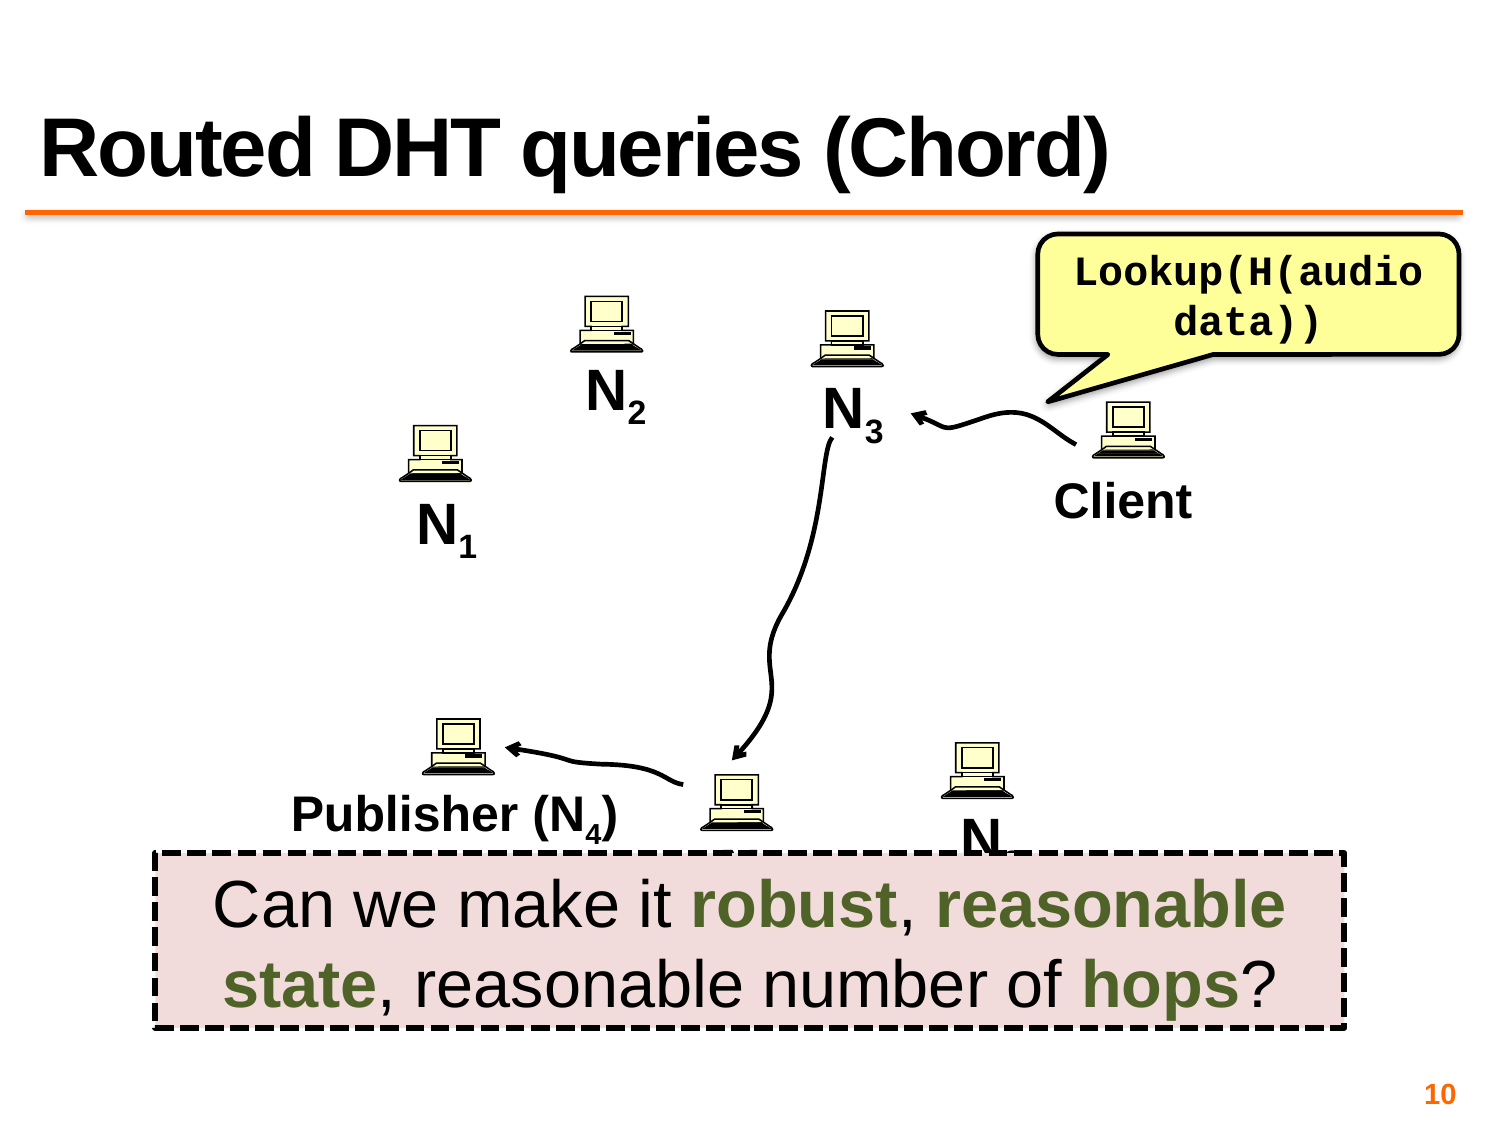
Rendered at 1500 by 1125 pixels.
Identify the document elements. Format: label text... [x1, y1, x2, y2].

text_box [504, 742, 684, 785]
text_box [1092, 402, 1165, 458]
text_box [700, 774, 773, 831]
text_box Can we make it robust, reasonable state, reasonable number of hops? [155, 853, 1345, 1028]
text_box Client [1038, 461, 1208, 536]
text_box Publisher (N4) [275, 774, 634, 853]
title Routed DHT queries (Chord) [24, 24, 1463, 201]
slide_number 10 [1112, 1074, 1463, 1110]
text_box [570, 296, 643, 352]
text_box N1 [401, 478, 492, 573]
text_box N5 [704, 825, 796, 853]
text_box [422, 718, 495, 775]
text_box [399, 425, 472, 482]
text_box Lookup(H(audio data)) [1037, 233, 1460, 403]
text_box N3 [808, 363, 899, 458]
text_box [941, 742, 1014, 799]
text_box [731, 437, 833, 761]
text_box [811, 310, 884, 367]
text_box N2 [570, 344, 662, 439]
text_box N6 [945, 793, 1036, 853]
text_box [910, 411, 1077, 445]
